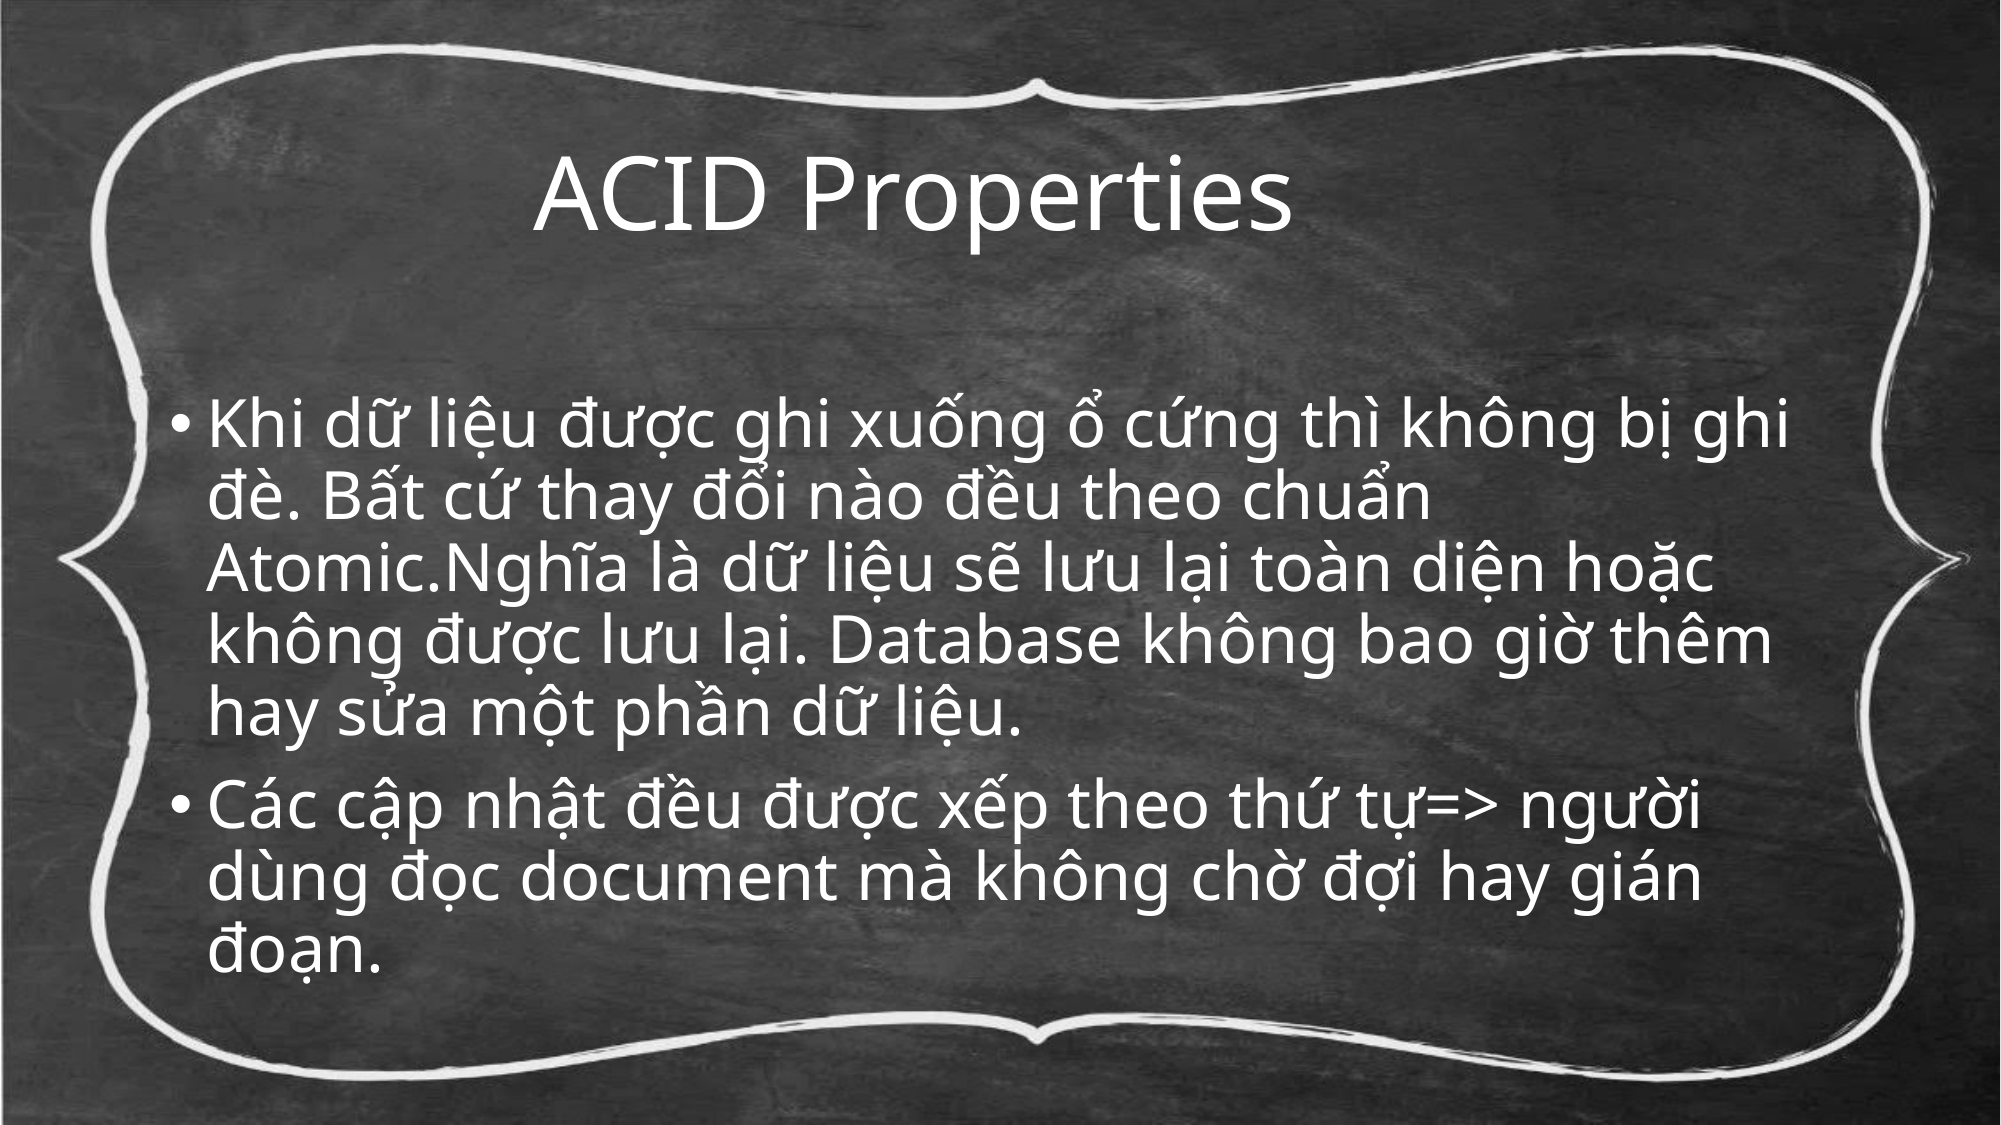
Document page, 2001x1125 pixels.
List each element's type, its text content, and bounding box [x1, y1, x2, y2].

picture [0, 0, 2001, 1125]
list Khi dữ liệu được ghi xuống ổ cứng thì không bị ghi đè. Bất cứ thay đổi nào đều theo chuẩn Atomic.Nghĩa là dữ liệu sẽ lưu lại toàn diện hoặc không được lưu lại. Database không bao giờ thêm hay sửa một phần dữ liệu. Các cập nhật đều được xếp theo thứ tự=> người dùng đọc document mà không chờ đợi hay gián đoạn. [154, 382, 1880, 1097]
title ACID Properties [518, 133, 2000, 352]
